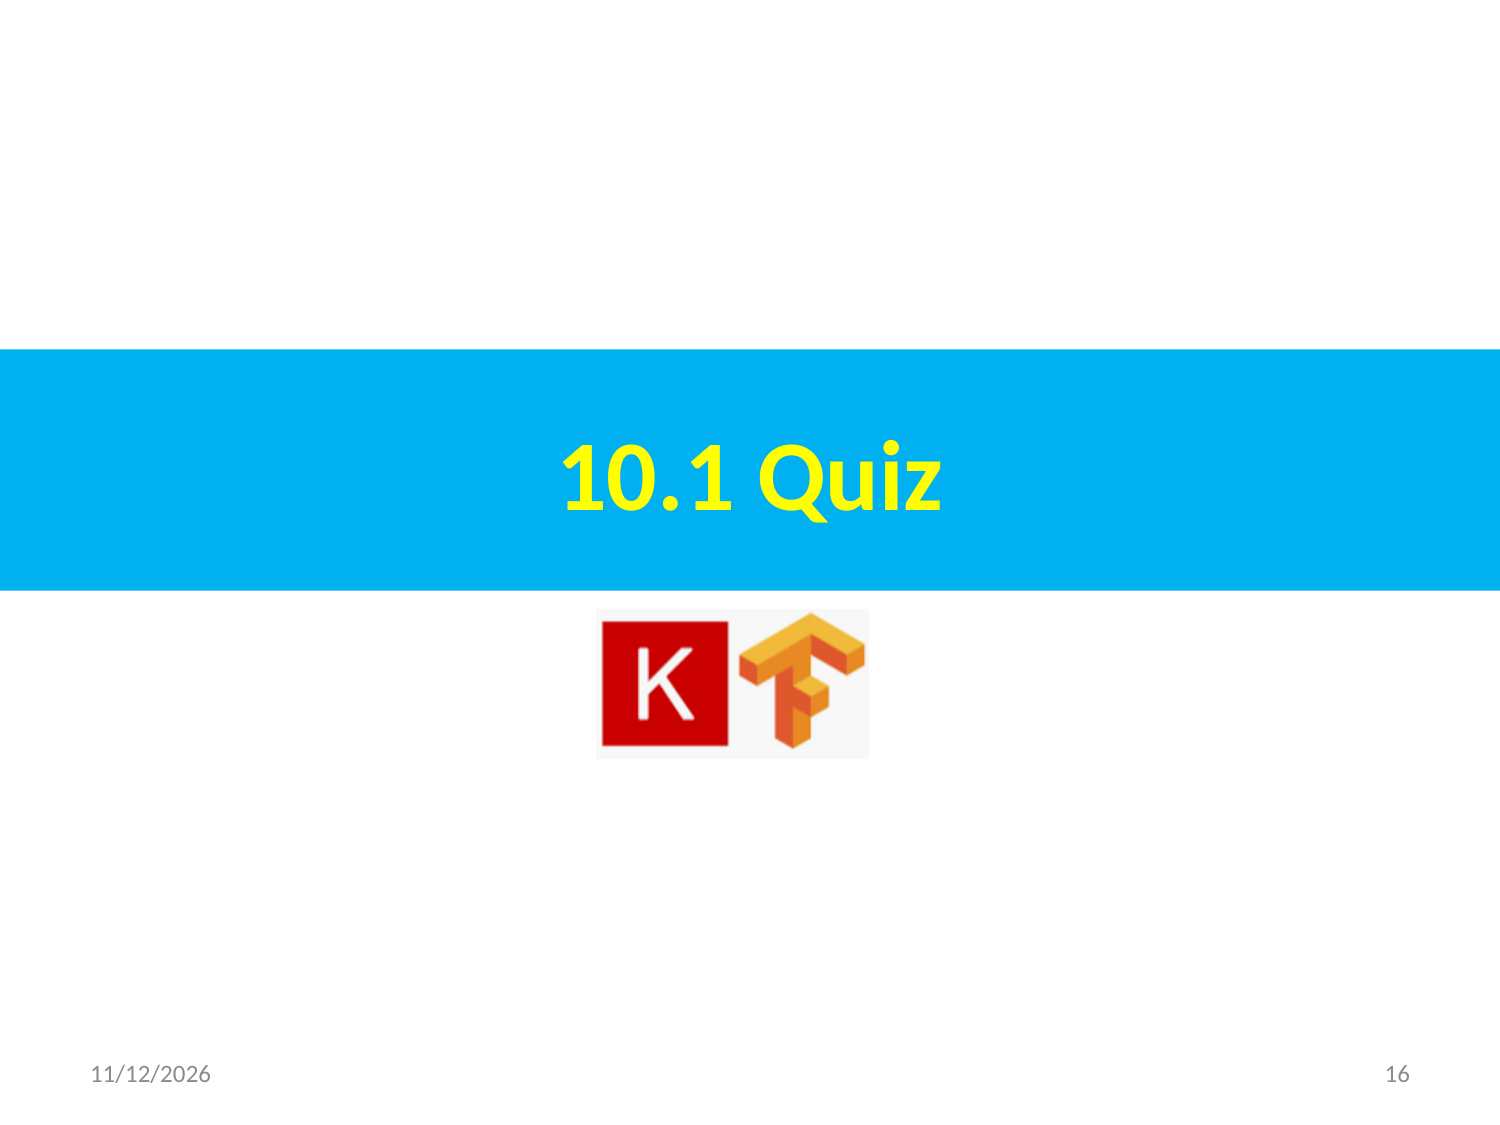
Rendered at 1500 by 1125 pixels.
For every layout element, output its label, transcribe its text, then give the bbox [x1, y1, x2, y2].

slide_number 16 [1074, 1042, 1425, 1103]
title 10.1 Quiz [0, 349, 1500, 591]
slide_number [75, 1042, 425, 1103]
picture [596, 609, 869, 759]
